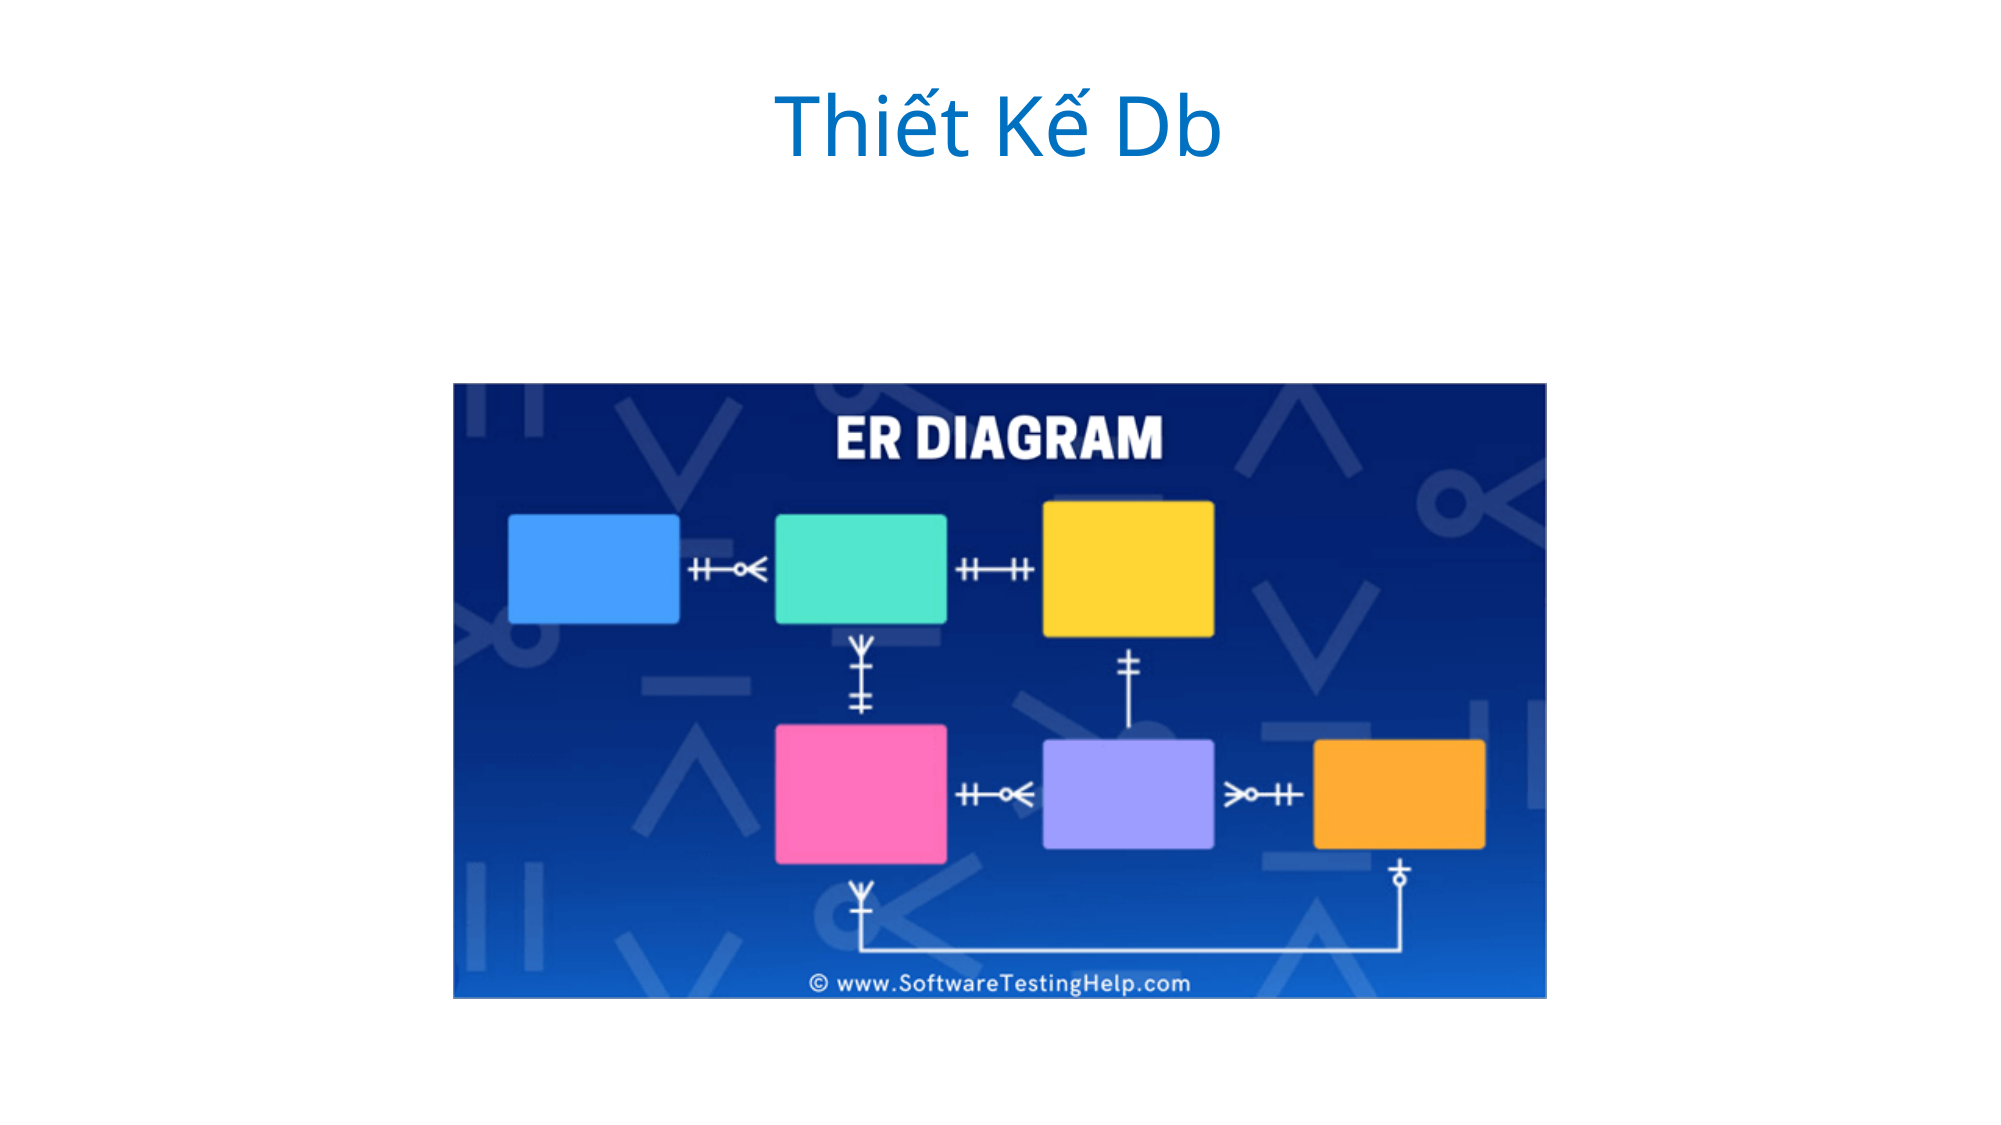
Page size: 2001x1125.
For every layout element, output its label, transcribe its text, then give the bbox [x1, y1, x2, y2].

picture [453, 383, 1547, 999]
text_box Thiết Kế Db [137, 59, 1863, 200]
